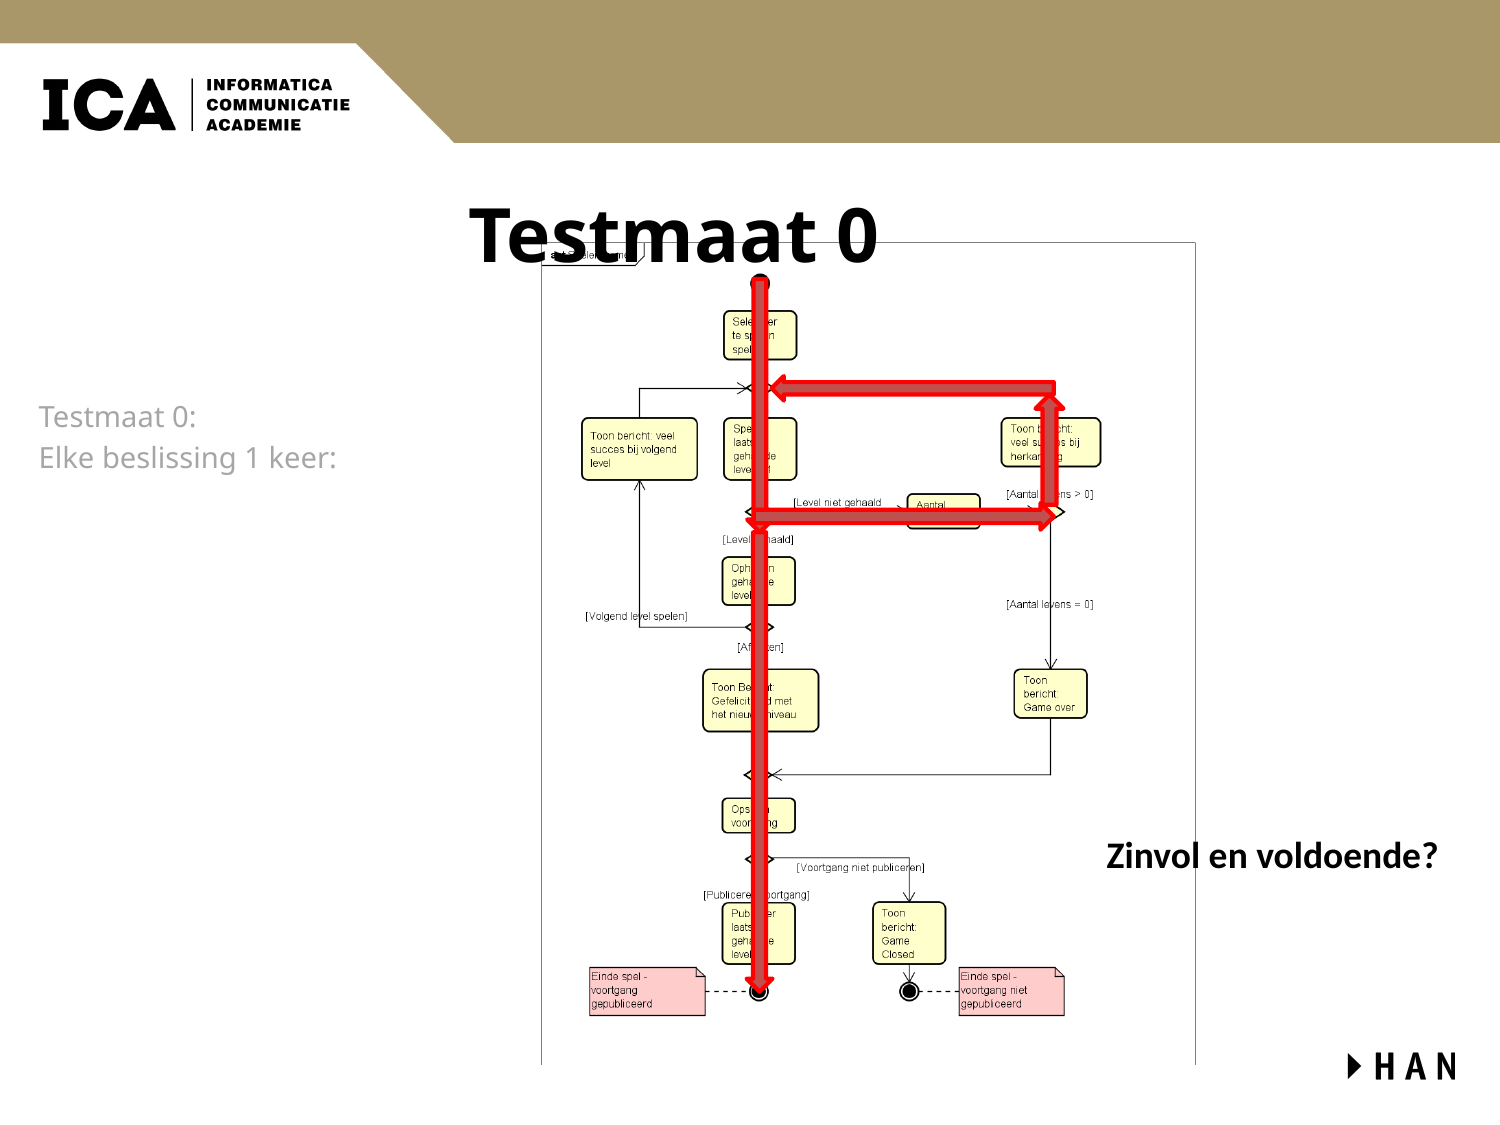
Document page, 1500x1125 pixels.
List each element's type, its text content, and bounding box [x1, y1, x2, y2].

list Testmaat 0: Elke beslissing 1 keer: [23, 391, 428, 1040]
title Testmaat 0 [453, 179, 1455, 287]
picture [531, 233, 1204, 1066]
text_box Zinvol en voldoende? [1209, 823, 1455, 884]
